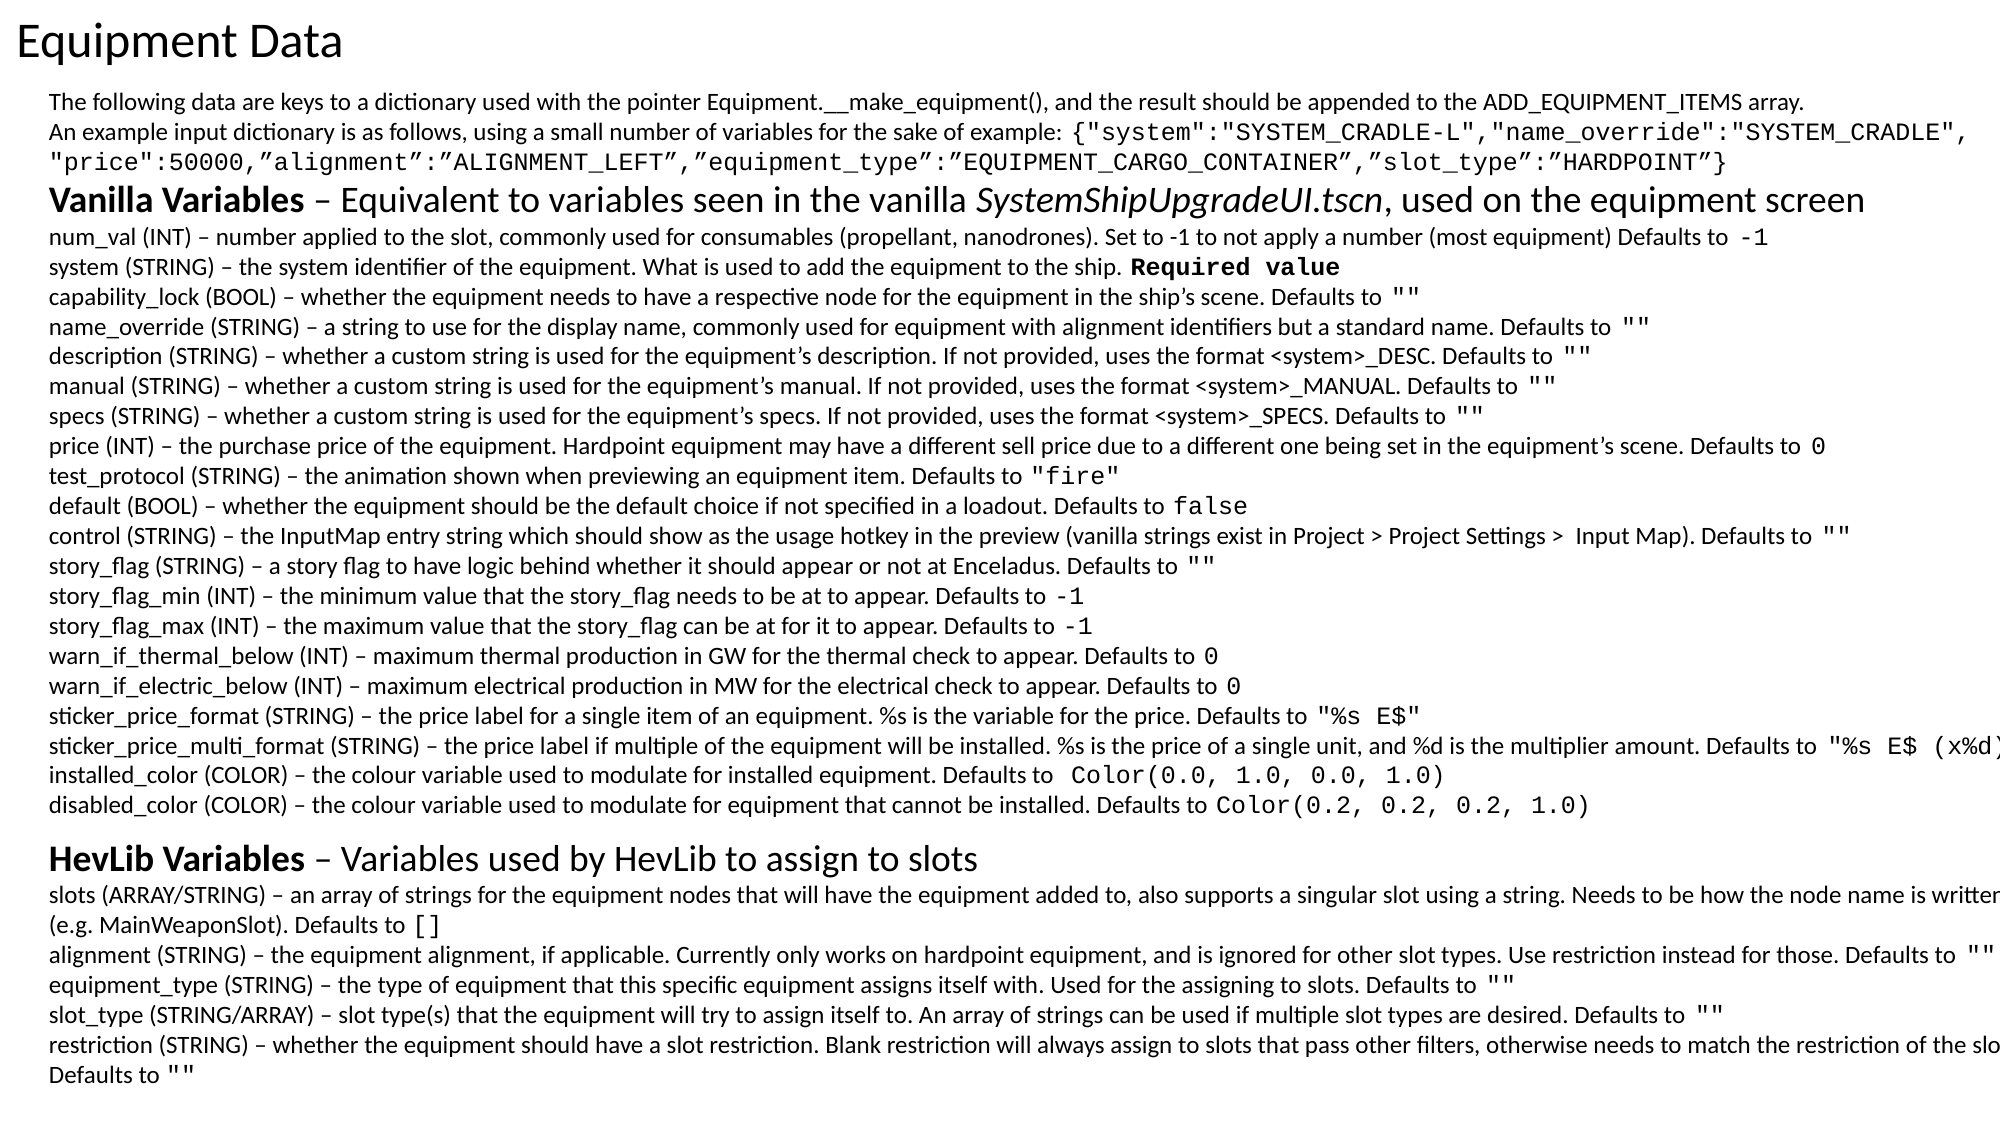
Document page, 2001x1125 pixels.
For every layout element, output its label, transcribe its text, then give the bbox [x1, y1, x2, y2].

text_box Equipment Data [1, 0, 359, 75]
text_box The following data are keys to a dictionary used with the pointer Equipment.__make_equipment(), and the result should be appended to the ADD_EQUIPMENT_ITEMS array. An example input dictionary is as follows, using a small number of variables for the sake of example: {"system":"SYSTEM_CRADLE-L","name_override":"SYSTEM_CRADLE", "price":50000,”alignment”:”ALIGNMENT_LEFT”,”equipment_type”:”EQUIPMENT_CARGO_CONTAINER”,”slot_type”:”HARDPOINT”} Vanilla Variables – Equivalent to variables seen in the vanilla SystemShipUpgradeUI.tscn, used on the equipment screen num_val (INT) – number applied to the slot, commonly used for consumables (propellant, nanodrones). Set to -1 to not apply a number (most equipment) Defaults to -1 system (STRING) – the system identifier of the equipment. What is used to add the equipment to the ship. Required value capability_lock (BOOL) – whether the equipment needs to have a respective node for the equipment in the ship’s scene. Defaults to "" name_override (STRING) – a string to use for the display name, commonly used for equipment with alignment identifiers but a standard name. Defaults to "" description (STRING) – whether a custom string is used for the equipment’s description. If not provided, uses the format <system>_DESC. Defaults to "" manual (STRING) – whether a custom string is used for the equipment’s manual. If not provided, uses the format <system>_MANUAL. Defaults to "" specs (STRING) – whether a custom string is used for the equipment’s specs. If not provided, uses the format <system>_SPECS. Defaults to "" price (INT) – the purchase price of the equipment. Hardpoint equipment may have a different sell price due to a different one being set in the equipment’s scene. Defaults to 0 test_protocol (STRING) – the animation shown when previewing an equipment item. Defaults to "fire" default (BOOL) – whether the equipment should be the default choice if not specified in a loadout. Defaults to false control (STRING) – the InputMap entry string which should show as the usage hotkey in the preview (vanilla strings exist in Project > Project Settings > Input Map). Defaults to "" story_flag (STRING) – a story flag to have logic behind whether it should appear or not at Enceladus. Defaults to "" story_flag_min (INT) – the minimum value that the story_flag needs to be at to appear. Defaults to -1 story_flag_max (INT) – the maximum value that the story_flag can be at for it to appear. Defaults to -1 warn_if_thermal_below (INT) – maximum thermal production in GW for the thermal check to appear. Defaults to 0 warn_if_electric_below (INT) – maximum electrical production in MW for the electrical check to appear. Defaults to 0 sticker_price_format (STRING) – the price label for a single item of an equipment. %s is the variable for the price. Defaults to "%s E$" sticker_price_multi_format (STRING) – the price label if multiple of the equipment will be installed. %s is the price of a single unit, and %d is the multiplier amount. Defaults to "%s E$ (x%d)" installed_color (COLOR) – the colour variable used to modulate for installed equipment. Defaults to Color(0.0, 1.0, 0.0, 1.0) disabled_color (COLOR) – the colour variable used to modulate for equipment that cannot be installed. Defaults to Color(0.2, 0.2, 0.2, 1.0) HevLib Variables – Variables used by HevLib to assign to slots slots (ARRAY/STRING) – an array of strings for the equipment nodes that will have the equipment added to, also supports a singular slot using a string. Needs to be how the node name is written (e.g. MainWeaponSlot). Defaults to [] alignment (STRING) – the equipment alignment, if applicable. Currently only works on hardpoint equipment, and is ignored for other slot types. Use restriction instead for those. Defaults to "" equipment_type (STRING) – the type of equipment that this specific equipment assigns itself with. Used for the assigning to slots. Defaults to "" slot_type (STRING/ARRAY) – slot type(s) that the equipment will try to assign itself to. An array of strings can be used if multiple slot types are desired. Defaults to "" restriction (STRING) – whether the equipment should have a slot restriction. Blank restriction will always assign to slots that pass other filters, otherwise needs to match the restriction of the slot Defaults to "" [33, 77, 2000, 1096]
